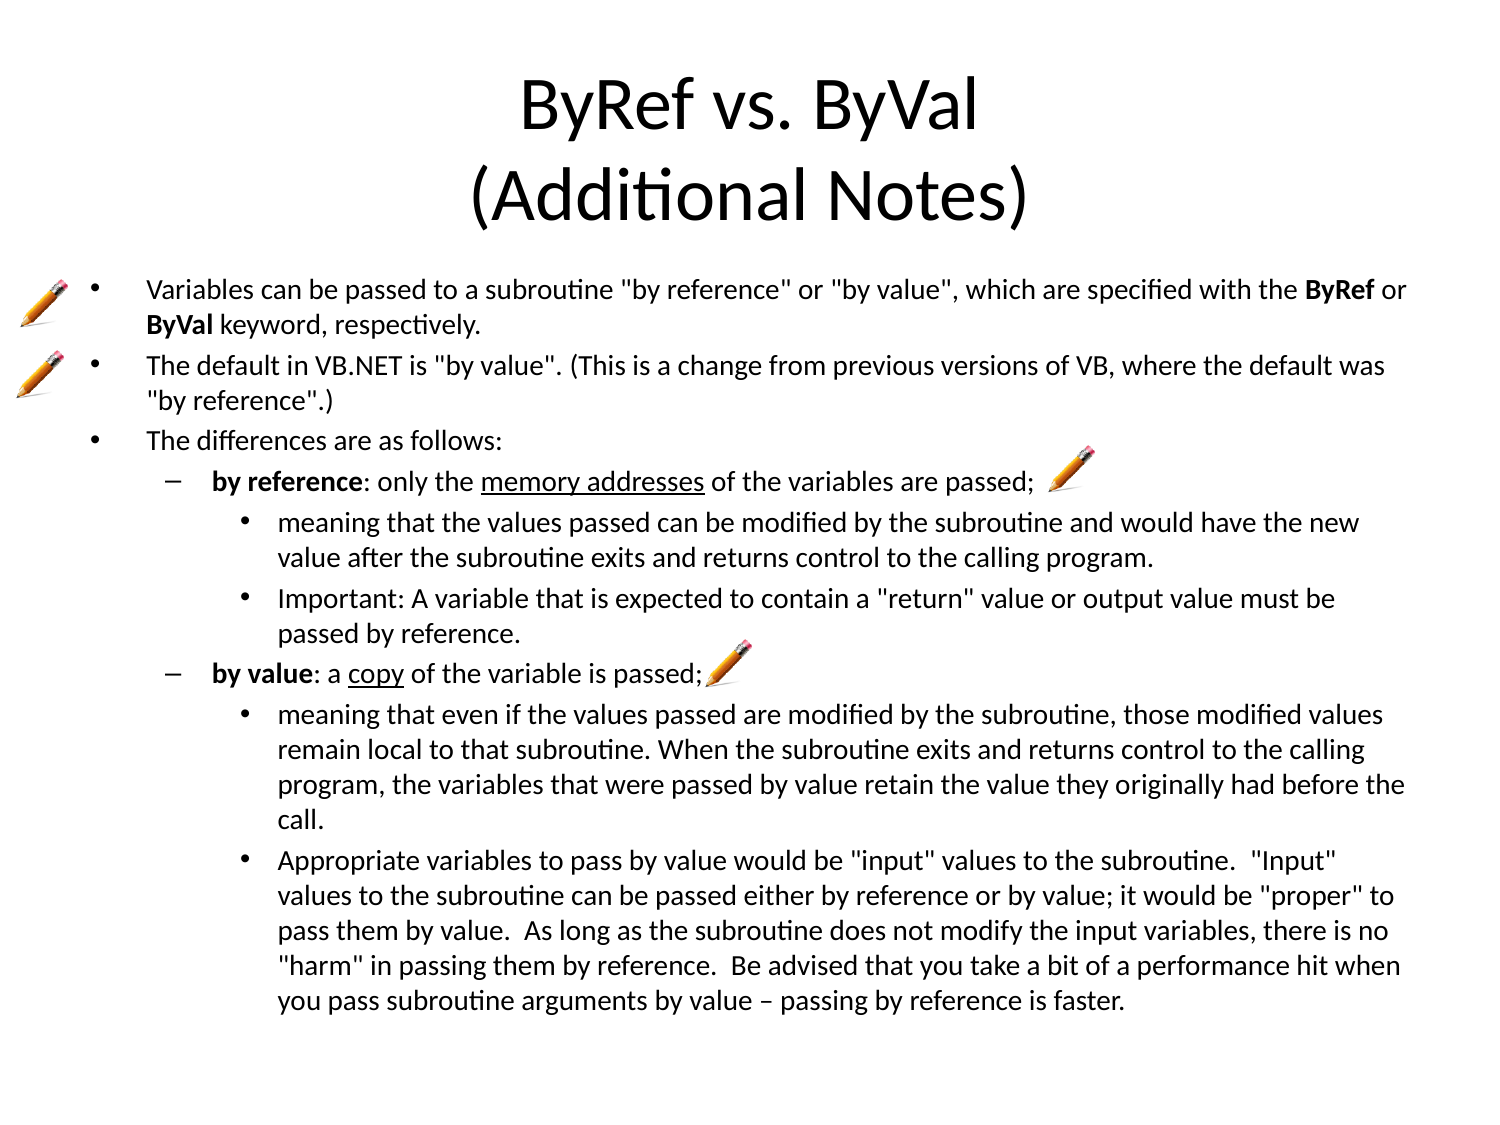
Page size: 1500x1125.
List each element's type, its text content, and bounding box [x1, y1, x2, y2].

list Variables can be passed to a subroutine "by reference" or "by value", which are specified with the ByRef or ByVal keyword, respectively. The default in VB.NET is "by value". (This is a change from previous versions of VB, where the default was "by reference".) The differences are as follows: by reference: only the memory addresses of the variables are passed; meaning that the values passed can be modified by the subroutine and would have the new value after the subroutine exits and returns control to the calling program. Important: A variable that is expected to contain a "return" value or output value must be passed by reference. by value: a copy of the variable is passed; meaning that even if the values passed are modified by the subroutine, those modified values remain local to that subroutine. When the subroutine exits and returns control to the calling program, the variables that were passed by value retain the value they originally had before the call. Appropriate variables to pass by value would be "input" values to the subroutine. "Input" values to the subroutine can be passed either by reference or by value; it would be "proper" to pass them by value. As long as the subroutine does not modify the input variables, there is no "harm" in passing them by reference. Be advised that you take a bit of a performance hit when you pass subroutine arguments by value – passing by reference is faster. [75, 262, 1425, 1005]
picture [1045, 444, 1096, 495]
title ByRef vs. ByVal (Additional Notes) [75, 45, 1425, 244]
picture [17, 278, 68, 329]
picture [702, 638, 753, 689]
picture [13, 349, 64, 400]
